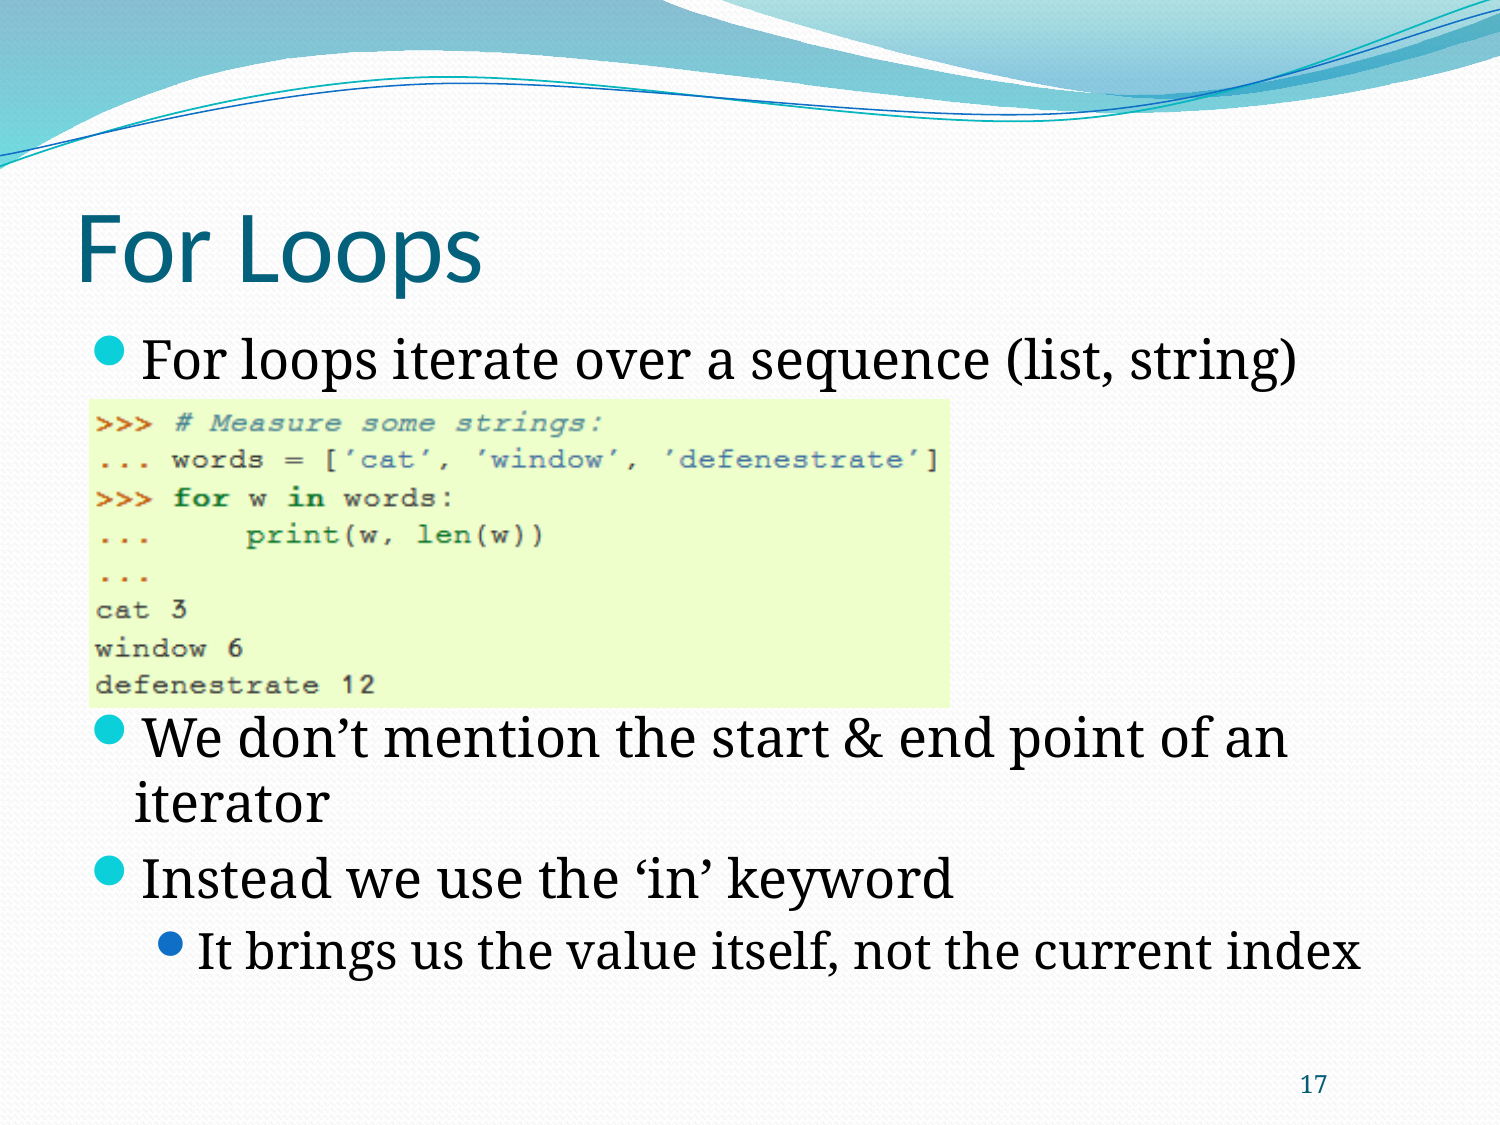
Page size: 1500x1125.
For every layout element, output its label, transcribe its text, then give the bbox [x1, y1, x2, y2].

list For loops iterate over a sequence (list, string) We don’t mention the start & end point of an iterator Instead we use the ‘in’ keyword It brings us the value itself, not the current index [74, 317, 1426, 1038]
title For Loops [74, 115, 1426, 304]
picture [89, 399, 951, 708]
slide_number 17 [1299, 1042, 1425, 1103]
